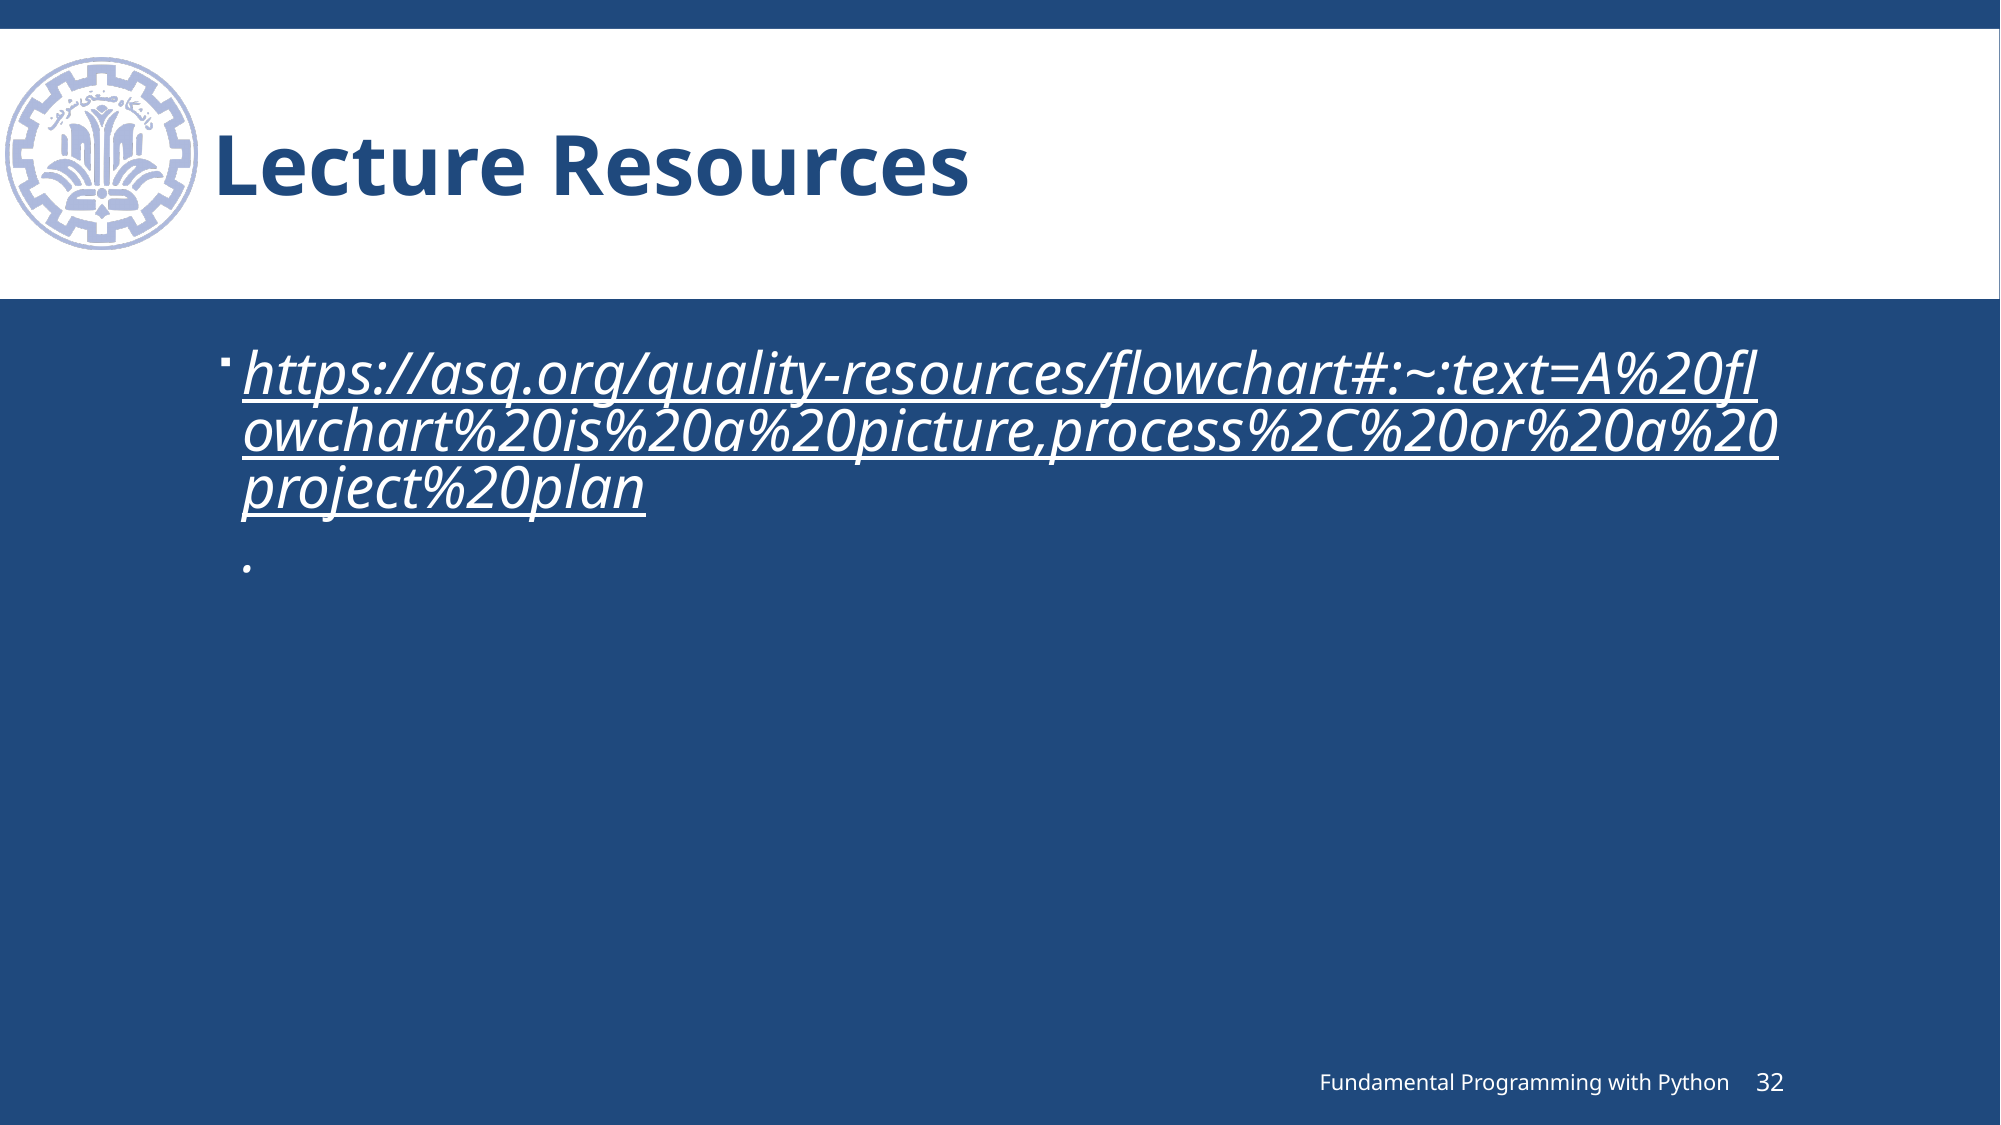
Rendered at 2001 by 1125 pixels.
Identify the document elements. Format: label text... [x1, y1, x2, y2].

title Lecture Resources [197, 46, 1803, 295]
list https://asq.org/quality-resources/flowchart#:~:text=A%20flowchart%20is%20a%20picture,process%2C%20or%20a%20project%20plan. [197, 329, 1803, 1020]
slide_number 32 [1748, 1053, 1904, 1114]
footer Fundamental Programming with Python [918, 1053, 1746, 1114]
